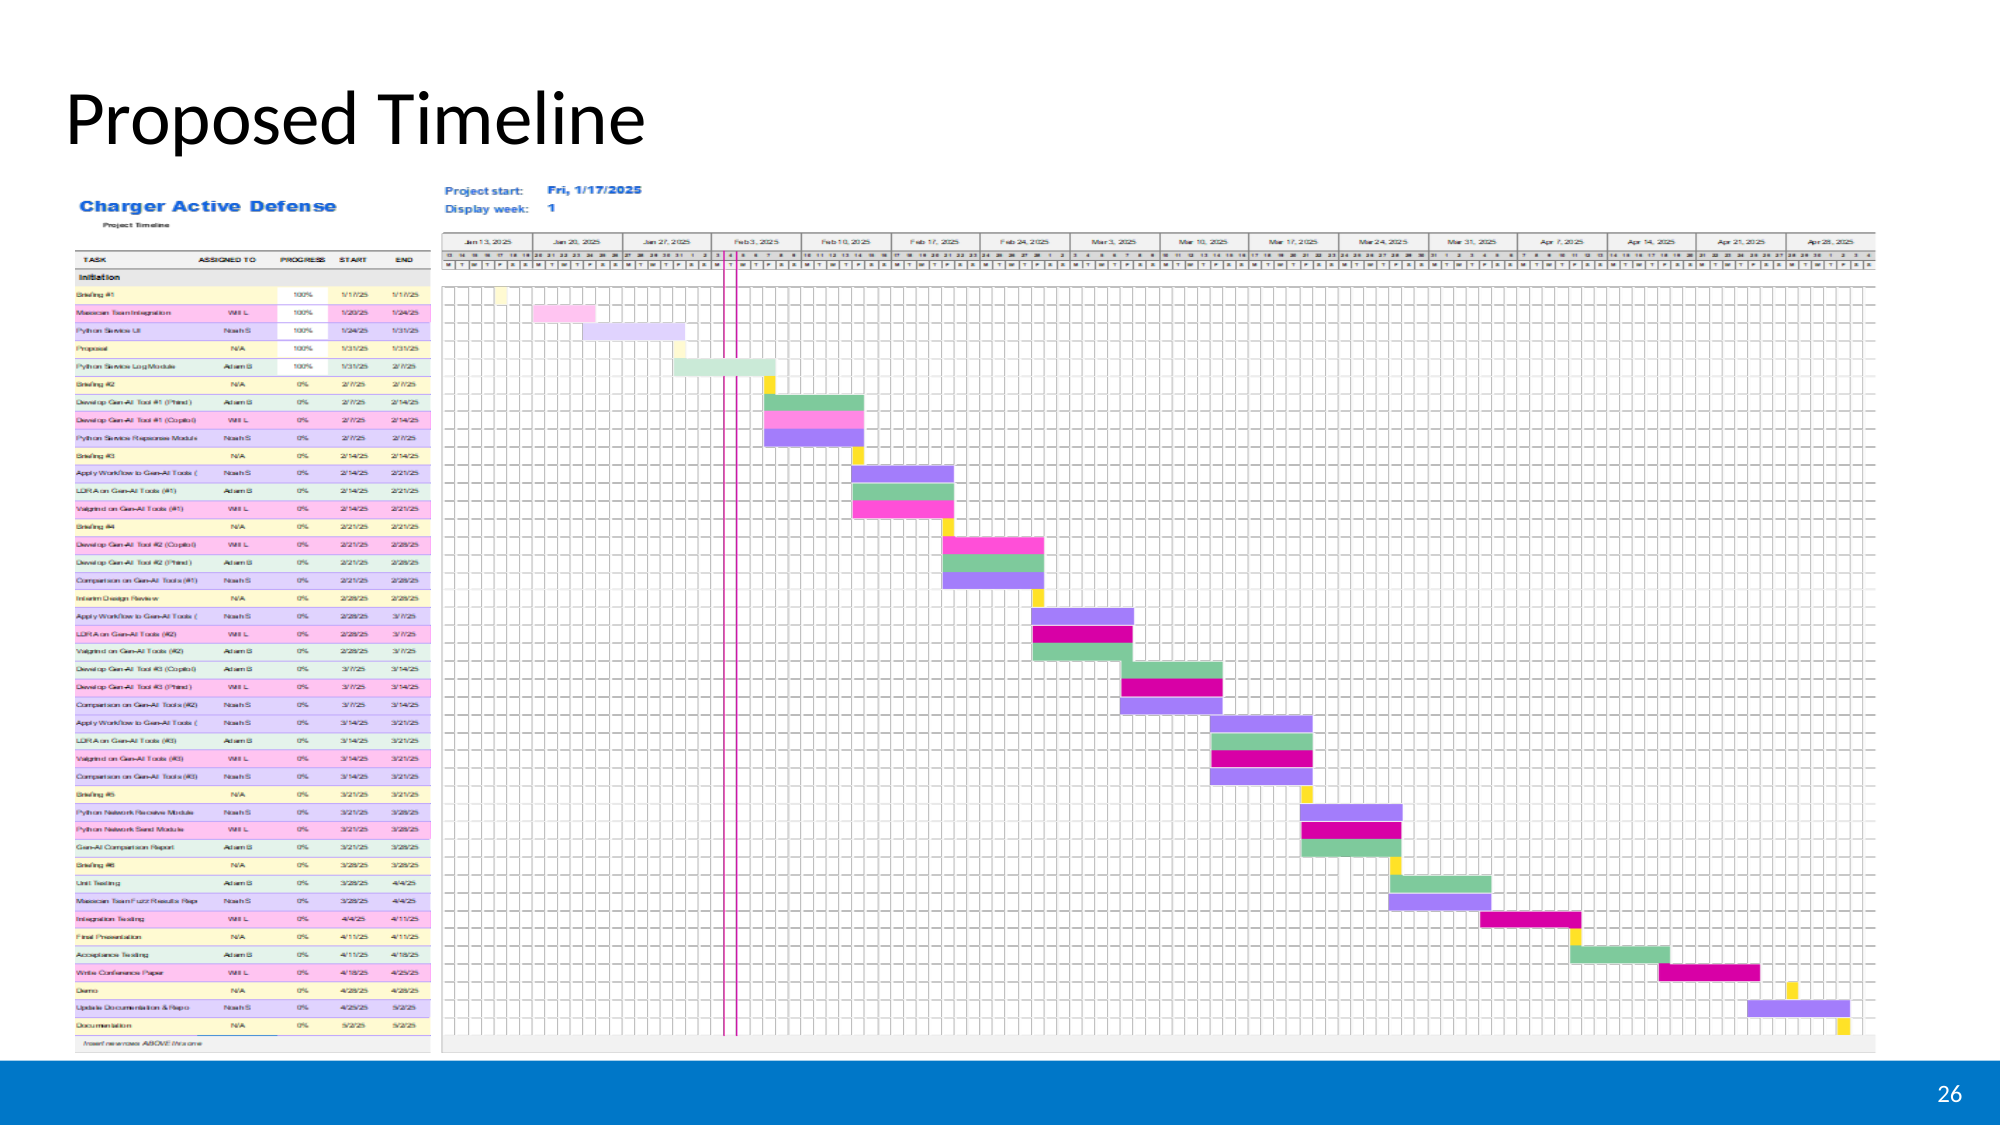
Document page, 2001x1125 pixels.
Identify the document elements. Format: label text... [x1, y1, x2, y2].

picture [74, 174, 1877, 1055]
slide_number 26 [1902, 1071, 1978, 1115]
text_box [0, 1060, 2000, 1125]
title Proposed Timeline [50, 51, 1925, 188]
